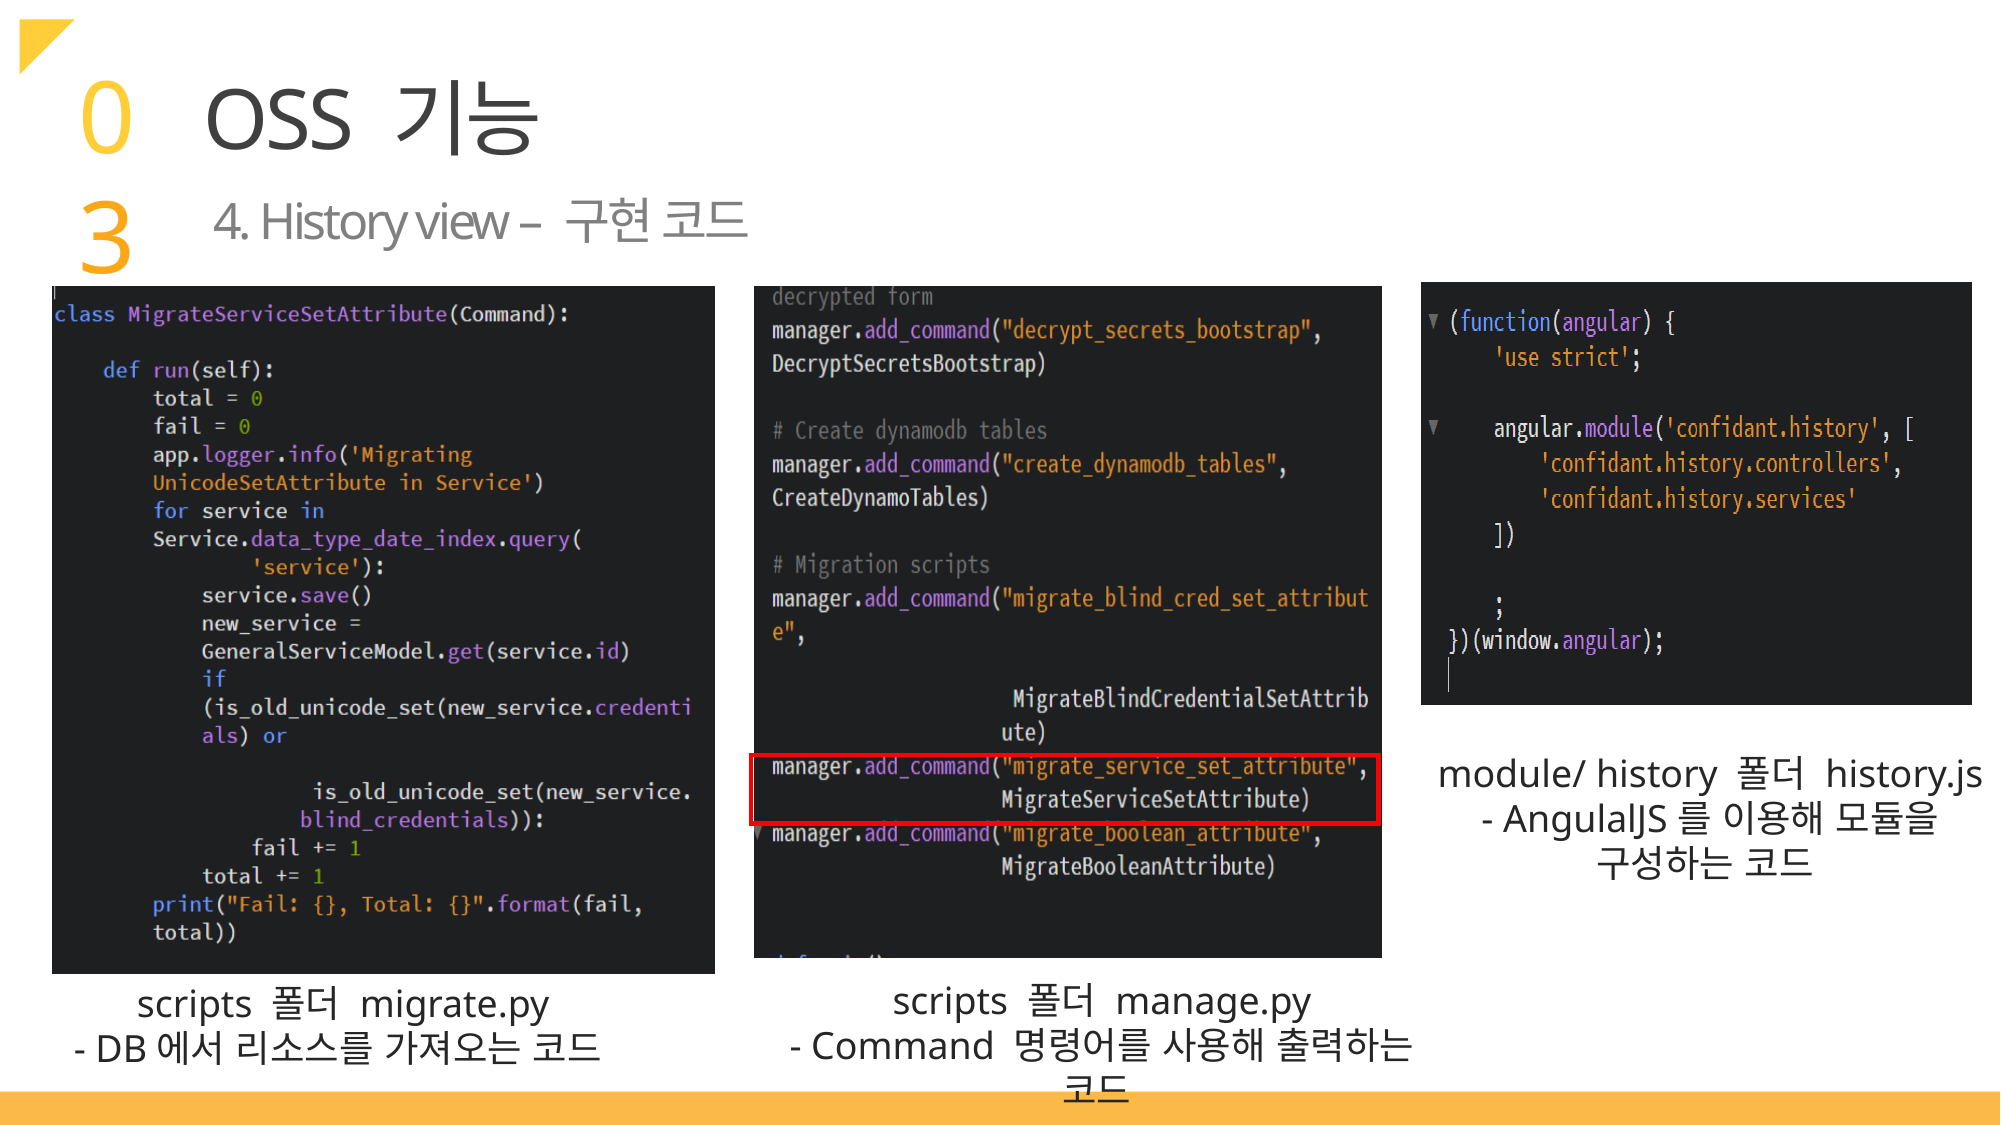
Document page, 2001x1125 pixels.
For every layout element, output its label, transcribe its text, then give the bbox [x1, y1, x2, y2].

picture [1421, 282, 1972, 705]
text_box 4. History view – 구현 코드 [198, 182, 1364, 257]
text_box [18, 18, 78, 77]
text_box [751, 286, 1382, 958]
text_box scripts 폴더 migrate.py - DB에서 리소스를 가져오는 코드 [47, 973, 639, 1078]
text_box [63, 45, 568, 183]
text_box scripts 폴더 manage.py - Command 명령어를 사용해 출력하는 코드 [735, 969, 1469, 1120]
text_box module/ history 폴더 history.js - AngulalJS를 이용해 모듈을 구성하는 코드 [1421, 742, 2000, 893]
text_box [0, 1091, 2000, 1125]
picture [52, 286, 715, 974]
